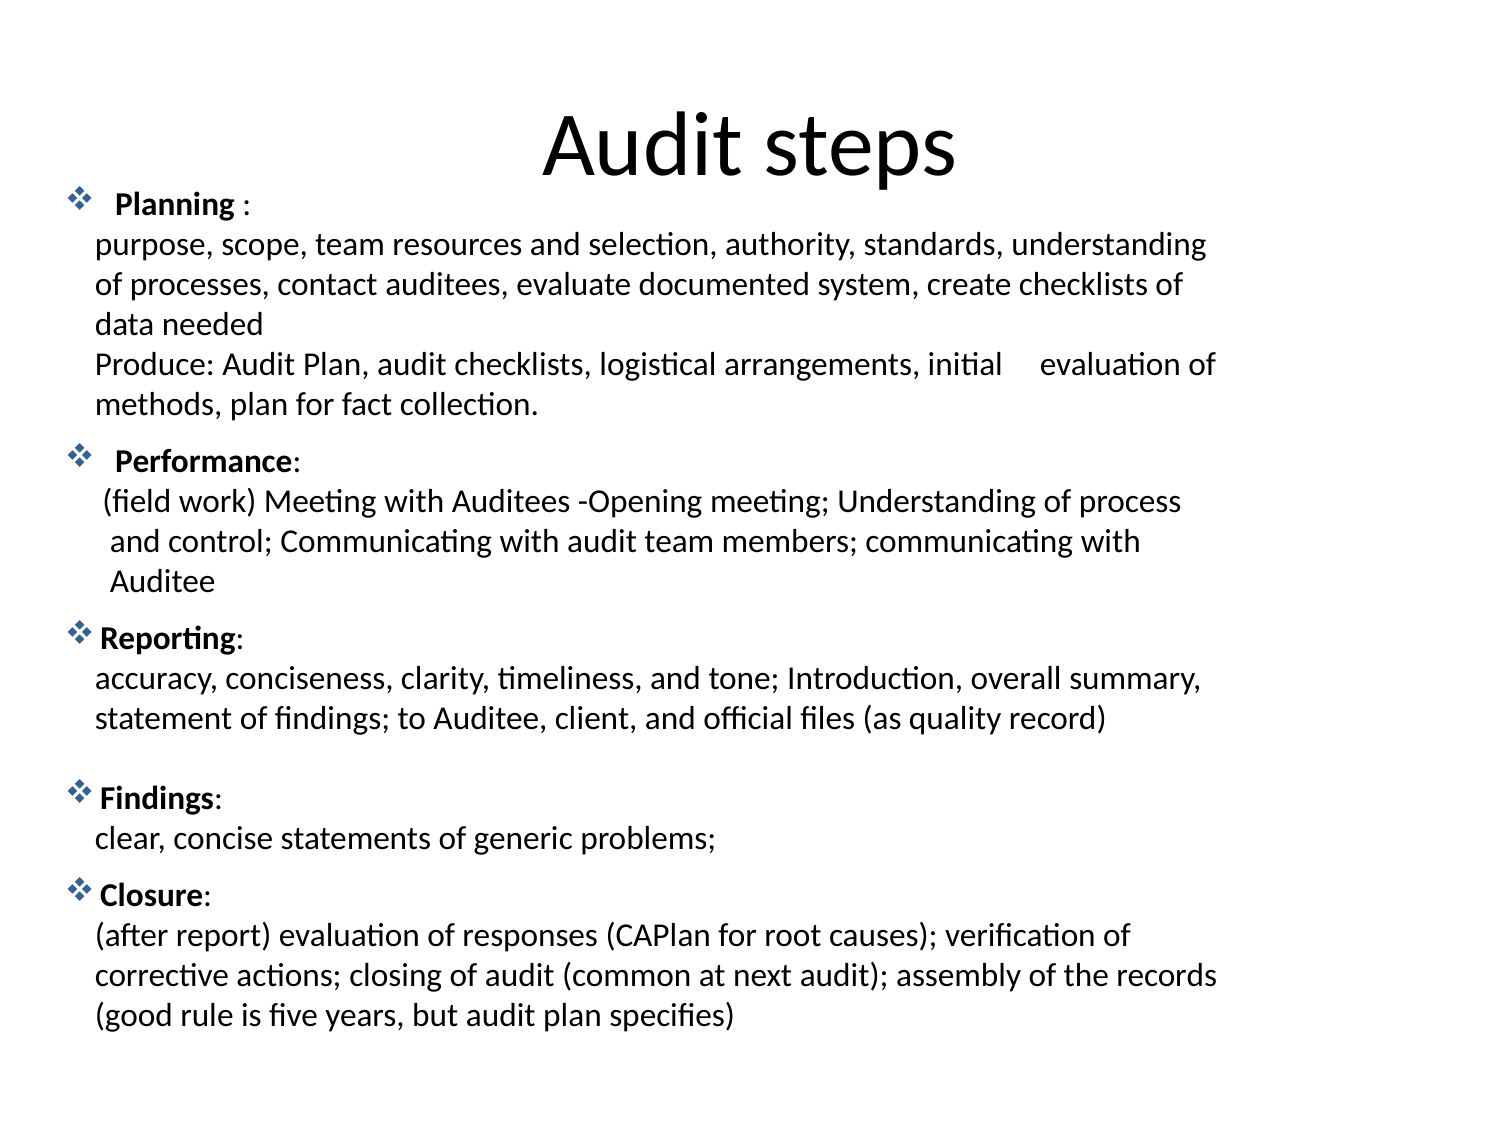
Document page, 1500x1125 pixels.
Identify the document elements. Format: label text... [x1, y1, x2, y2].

title Audit steps [75, 45, 1425, 174]
text_box Planning : purpose, scope, team resources and selection, authority, standards, understanding of processes, contact auditees, evaluate documented system, create checklists of data needed Produce: Audit Plan, audit checklists, logistical arrangements, initial evaluation of methods, plan for fact collection. Performance: (field work) Meeting with Auditees -Opening meeting; Understanding of process and control; Communicating with audit team members; communicating with Auditee Reporting: accuracy, conciseness, clarity, timeliness, and tone; Introduction, overall summary, statement of findings; to Auditee, client, and official files (as quality record) Findings: clear, concise statements of generic problems; Closure: (after report) evaluation of responses (CAPlan for root causes); verification of corrective actions; closing of audit (common at next audit); assembly of the records (good rule is five years, but audit plan specifies) [50, 174, 1500, 1041]
